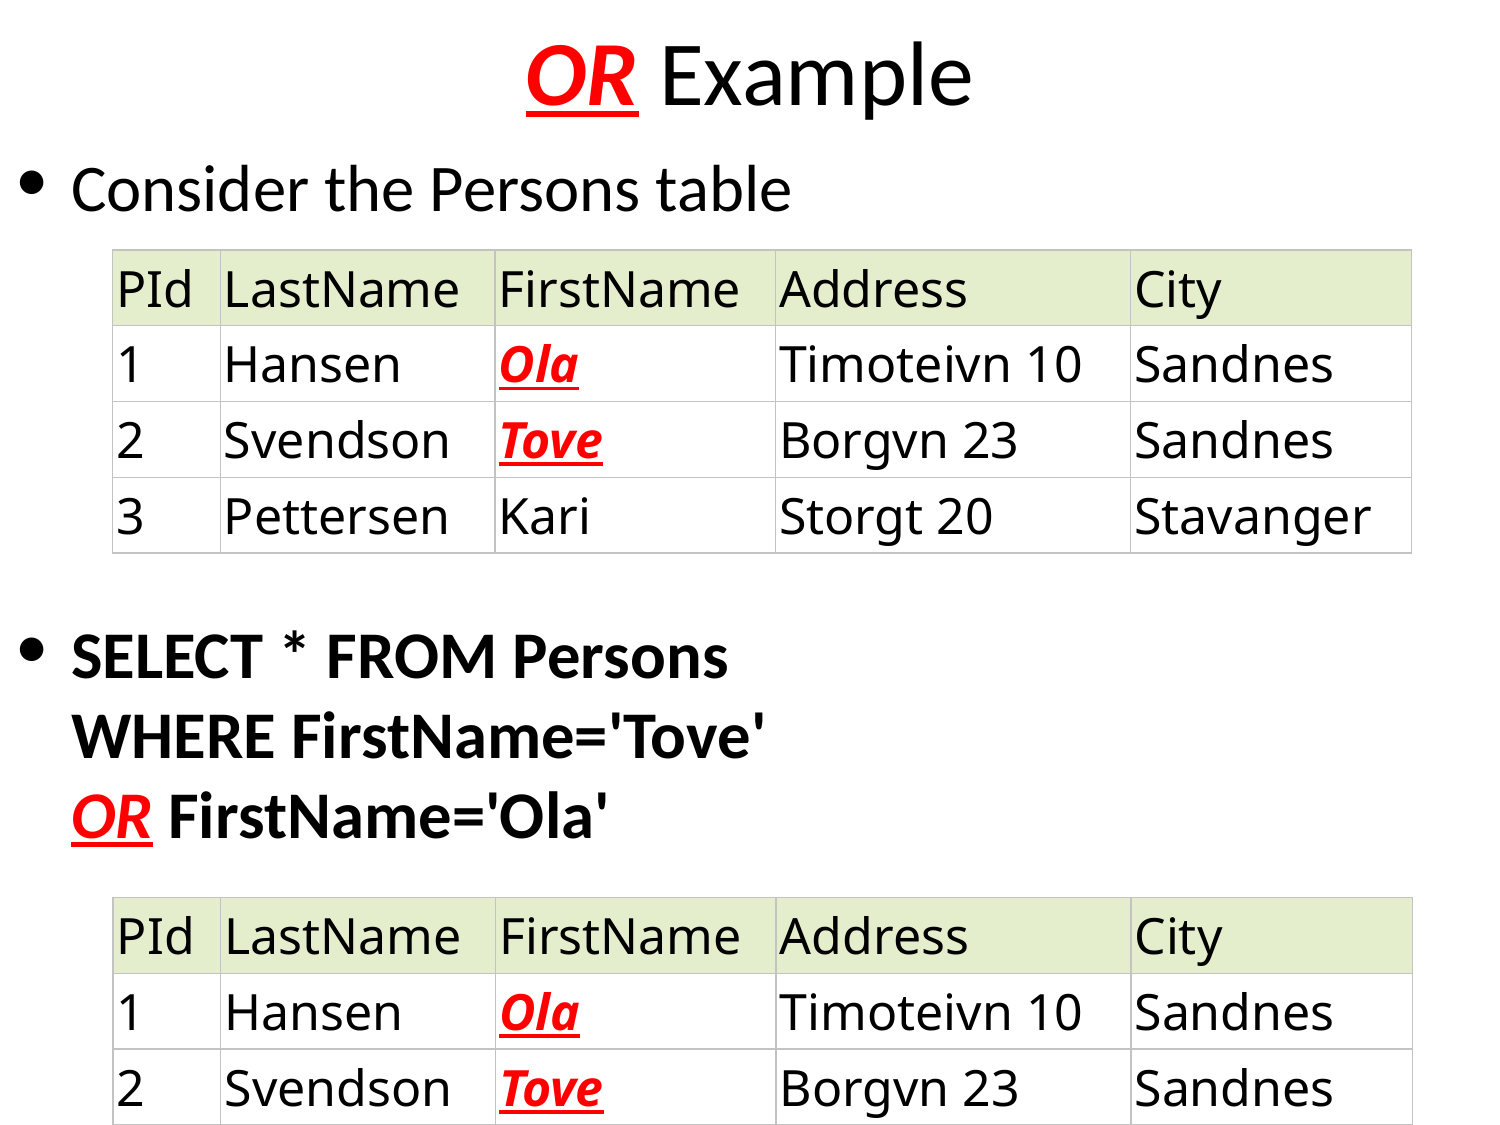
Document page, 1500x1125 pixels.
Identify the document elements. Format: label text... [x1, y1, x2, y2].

table_header Address [777, 898, 1130, 973]
table_cell Tove [496, 402, 775, 477]
table_cell Pettersen [221, 478, 494, 552]
table_cell Sandnes [1131, 326, 1411, 401]
table_cell Borgvn 23 [776, 402, 1130, 477]
table_cell Sandnes [1131, 402, 1411, 477]
table_header City [1132, 898, 1412, 973]
table_cell Storgt 20 [776, 478, 1130, 552]
table_header PId [114, 898, 220, 973]
table_header FirstName [496, 251, 775, 325]
table_cell Tove [496, 1050, 775, 1124]
table_cell Svendson [221, 402, 494, 477]
table_header LastName [221, 251, 494, 325]
table_header PId [113, 251, 220, 325]
table_header LastName [221, 898, 495, 973]
title OR Example [0, 0, 1500, 137]
table_cell Timoteivn 10 [777, 974, 1130, 1048]
table_cell Timoteivn 10 [776, 326, 1130, 401]
table_cell Stavanger [1131, 478, 1411, 552]
table_cell 3 [113, 478, 220, 552]
table_cell Sandnes [1132, 974, 1412, 1048]
table_cell 1 [114, 974, 220, 1048]
list Consider the Persons table SELECT * FROM Persons WHERE FirstName='Tove' OR FirstName='Ola' [0, 137, 1500, 1125]
table_header FirstName [496, 898, 775, 973]
table_cell Hansen [221, 974, 495, 1048]
table_cell Svendson [221, 1050, 495, 1124]
table_cell Ola [496, 326, 775, 401]
table_cell Borgvn 23 [777, 1050, 1130, 1124]
table_cell Kari [496, 478, 775, 552]
table_header City [1131, 251, 1411, 325]
table_header Address [776, 251, 1130, 325]
table_cell 2 [114, 1050, 220, 1124]
table_cell Hansen [221, 326, 494, 401]
table_cell Ola [496, 974, 775, 1048]
table_cell 2 [113, 402, 220, 477]
table_cell Sandnes [1132, 1050, 1412, 1124]
table_cell 1 [113, 326, 220, 401]
